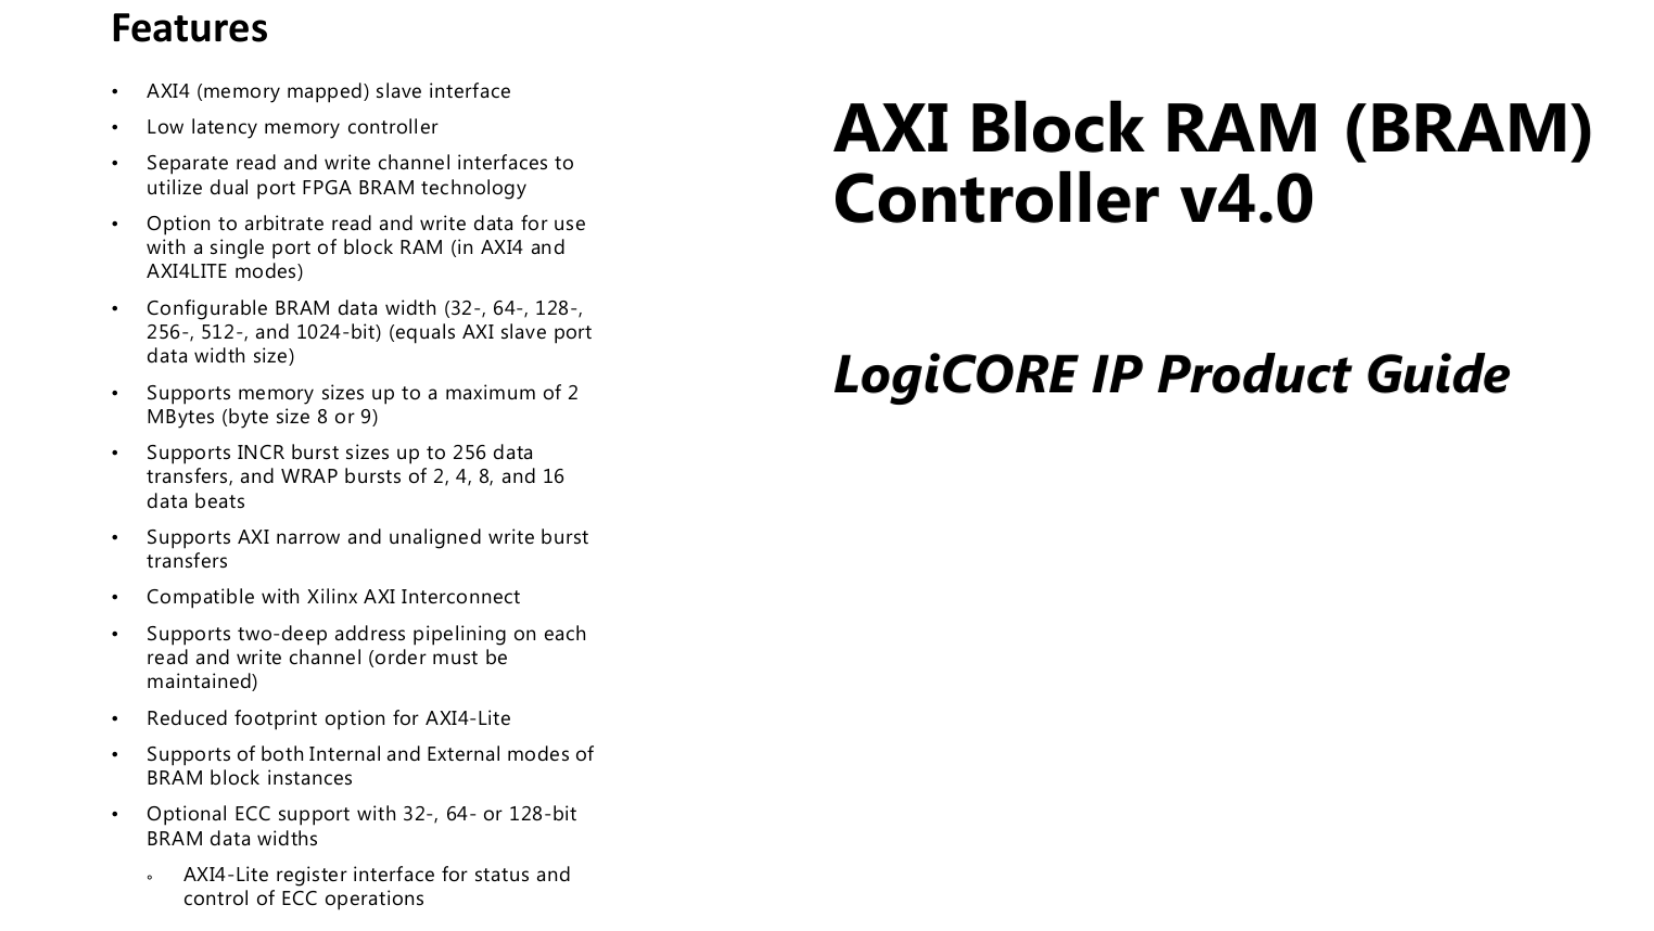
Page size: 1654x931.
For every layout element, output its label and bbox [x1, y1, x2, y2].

picture [74, 0, 622, 931]
picture [810, 74, 1637, 427]
